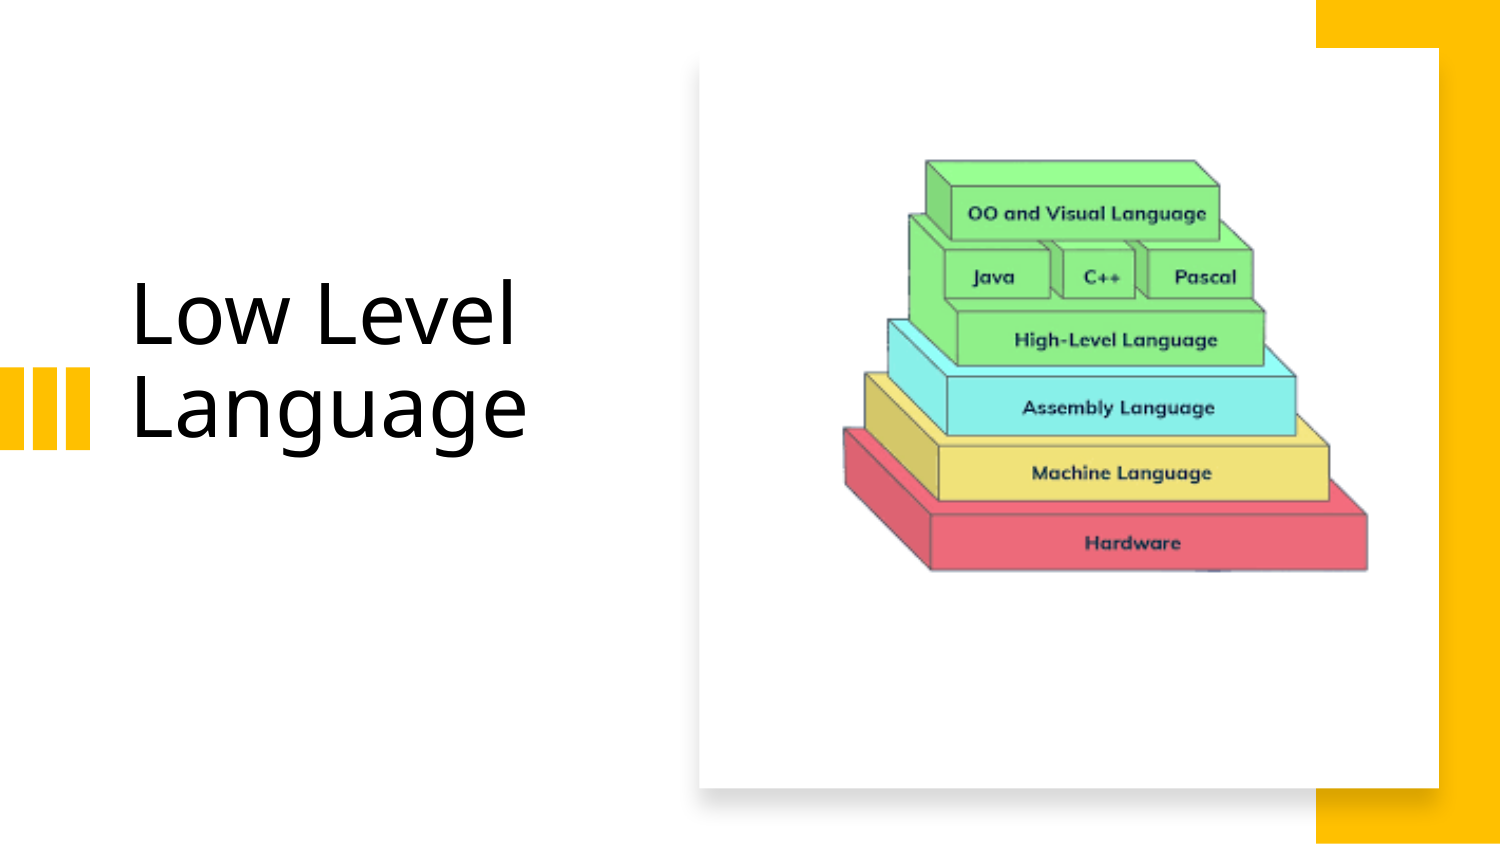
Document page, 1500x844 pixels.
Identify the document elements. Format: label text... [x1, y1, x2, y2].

text_box [0, 0, 1315, 844]
picture [838, 156, 1373, 577]
title Low Level Language [114, 263, 675, 574]
text_box [1315, 0, 1500, 844]
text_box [0, 367, 90, 451]
text_box [698, 47, 1440, 789]
